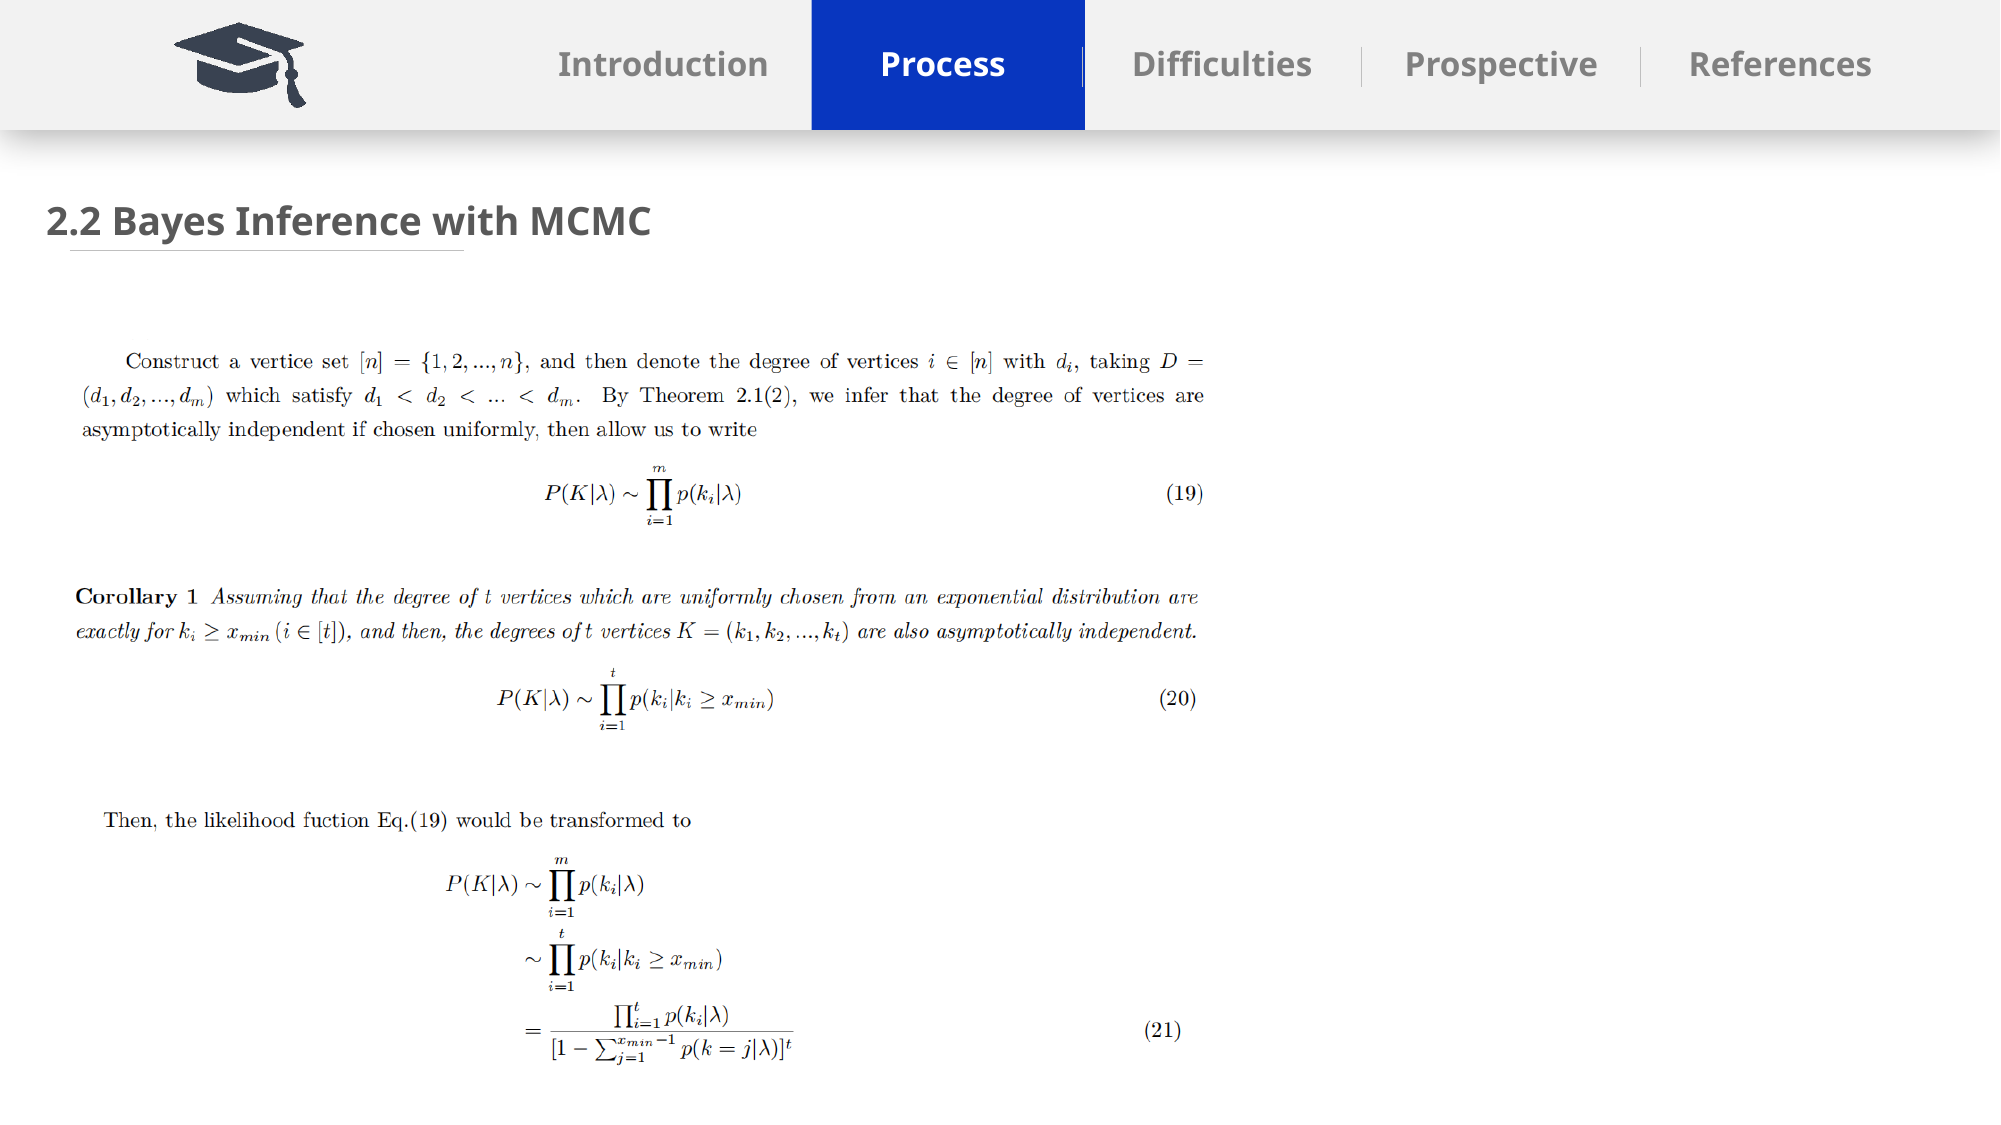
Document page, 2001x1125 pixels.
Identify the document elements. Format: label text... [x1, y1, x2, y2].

text_box 2.2 Bayes Inference with MCMC [44, 189, 653, 252]
text_box [0, 0, 811, 131]
text_box Difficulties [1111, 35, 1333, 91]
picture [46, 806, 1224, 1083]
text_box Introduction [553, 35, 775, 91]
text_box [811, 0, 1086, 131]
picture [59, 339, 1242, 538]
picture [25, 575, 1242, 738]
text_box Process [832, 35, 1054, 91]
text_box References [1670, 35, 1891, 91]
text_box [1086, 0, 2000, 131]
picture [168, 16, 318, 113]
text_box Prospective [1391, 35, 1612, 91]
